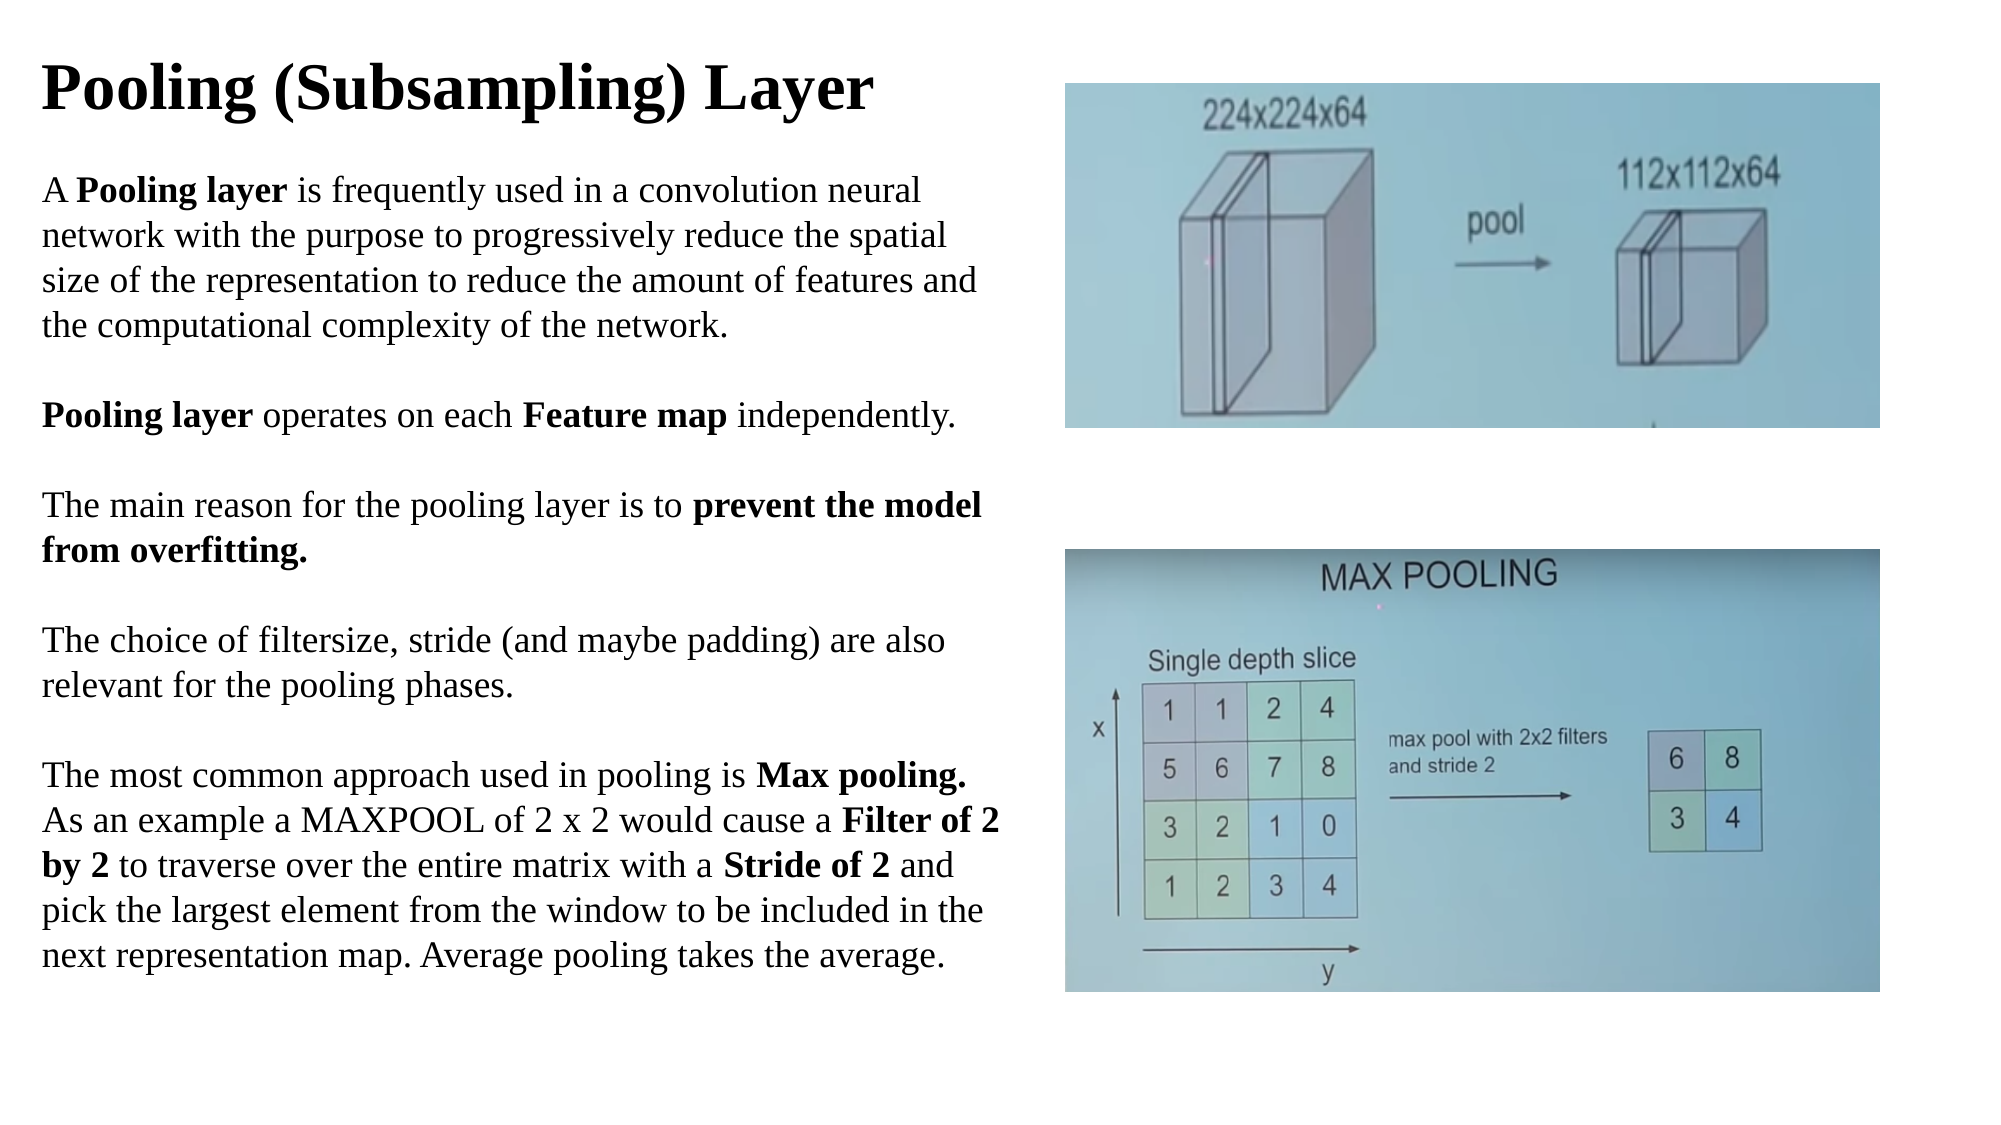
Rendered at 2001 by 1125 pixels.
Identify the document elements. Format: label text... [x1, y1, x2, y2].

picture [1065, 549, 1880, 992]
text_box Pooling (Subsampling) Layer [27, 35, 1652, 130]
text_box A Pooling layer is frequently used in a convolution neural network with the purpose to progressively reduce the spatial size of the representation to reduce the amount of features and the computational complexity of the network. Pooling layer operates on each Feature map independently. The main reason for the pooling layer is to prevent the model from overfitting. The choice of filtersize, stride (and maybe padding) are also relevant for the pooling phases. The most common approach used in pooling is Max pooling. As an example a MAXPOOL of 2 x 2 would cause a Filter of 2 by 2 to traverse over the entire matrix with a Stride of 2 and pick the largest element from the window to be included in the next representation map. Average pooling takes the average. [27, 157, 1022, 1028]
picture [1065, 83, 1880, 428]
